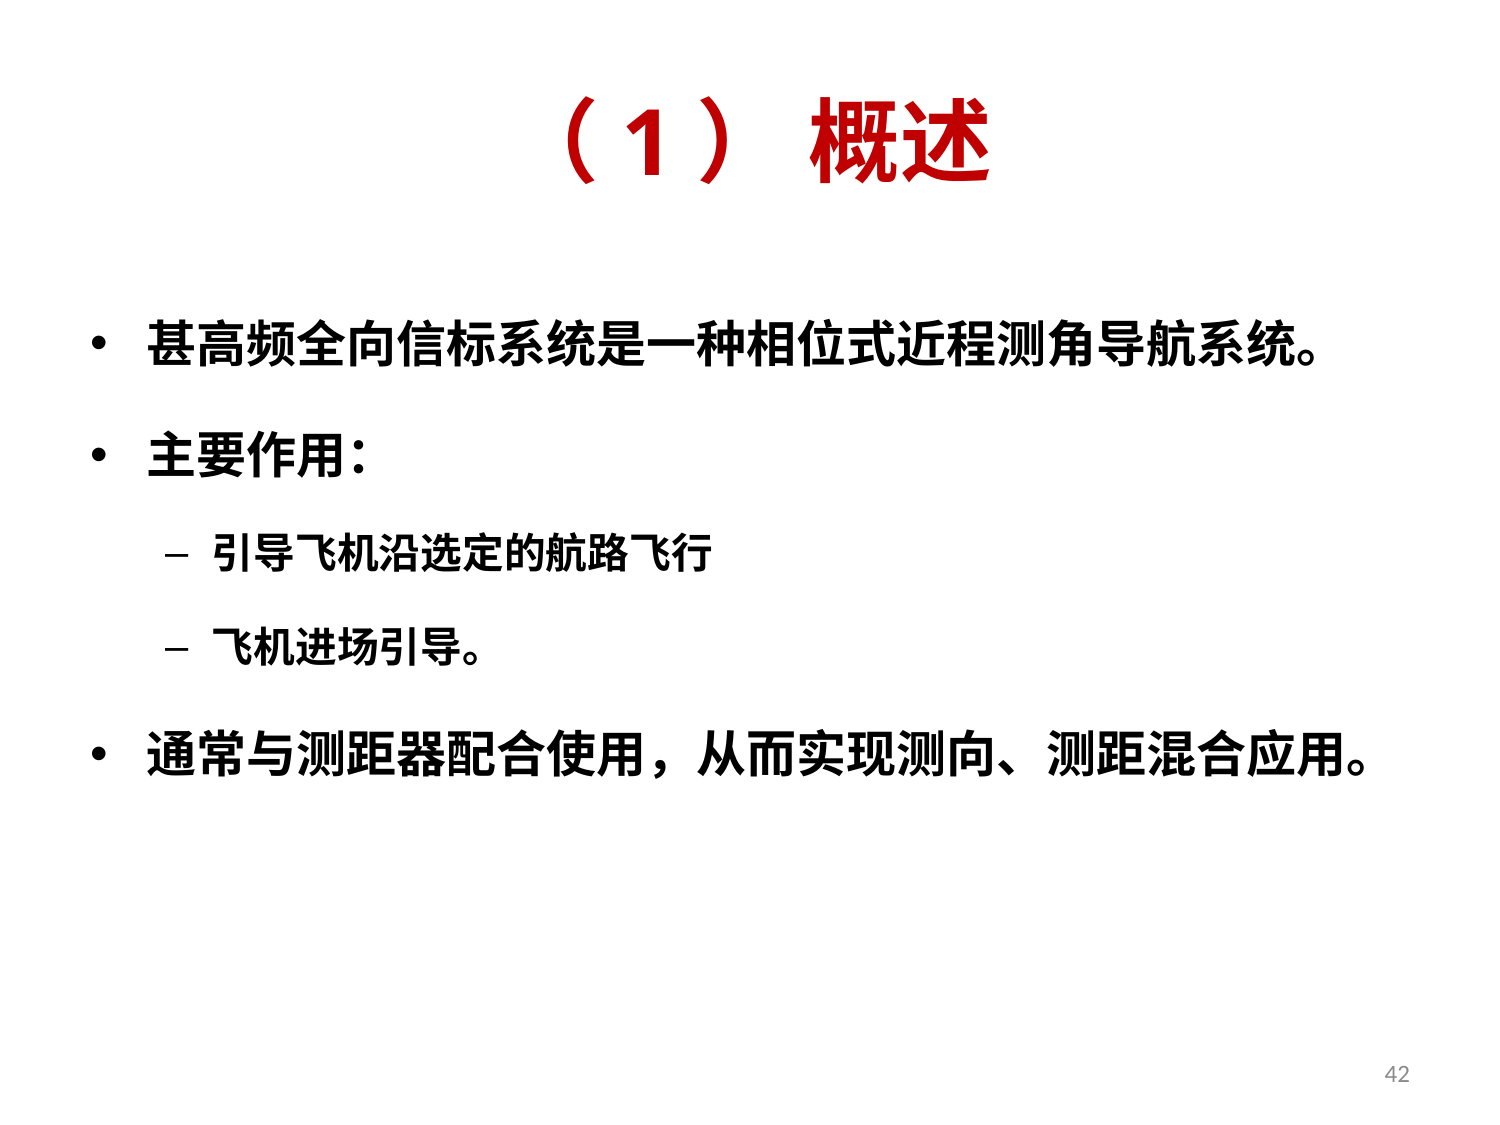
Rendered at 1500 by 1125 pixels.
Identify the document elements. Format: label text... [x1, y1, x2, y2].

slide_number 42 [1074, 1042, 1425, 1103]
list 甚高频全向信标系统是一种相位式近程测角导航系统。 主要作用： 引导飞机沿选定的航路飞行 飞机进场引导。 通常与测距器配合使用，从而实现测向、测距混合应用。 [75, 262, 1425, 1005]
title （1） 概述 [75, 45, 1425, 233]
